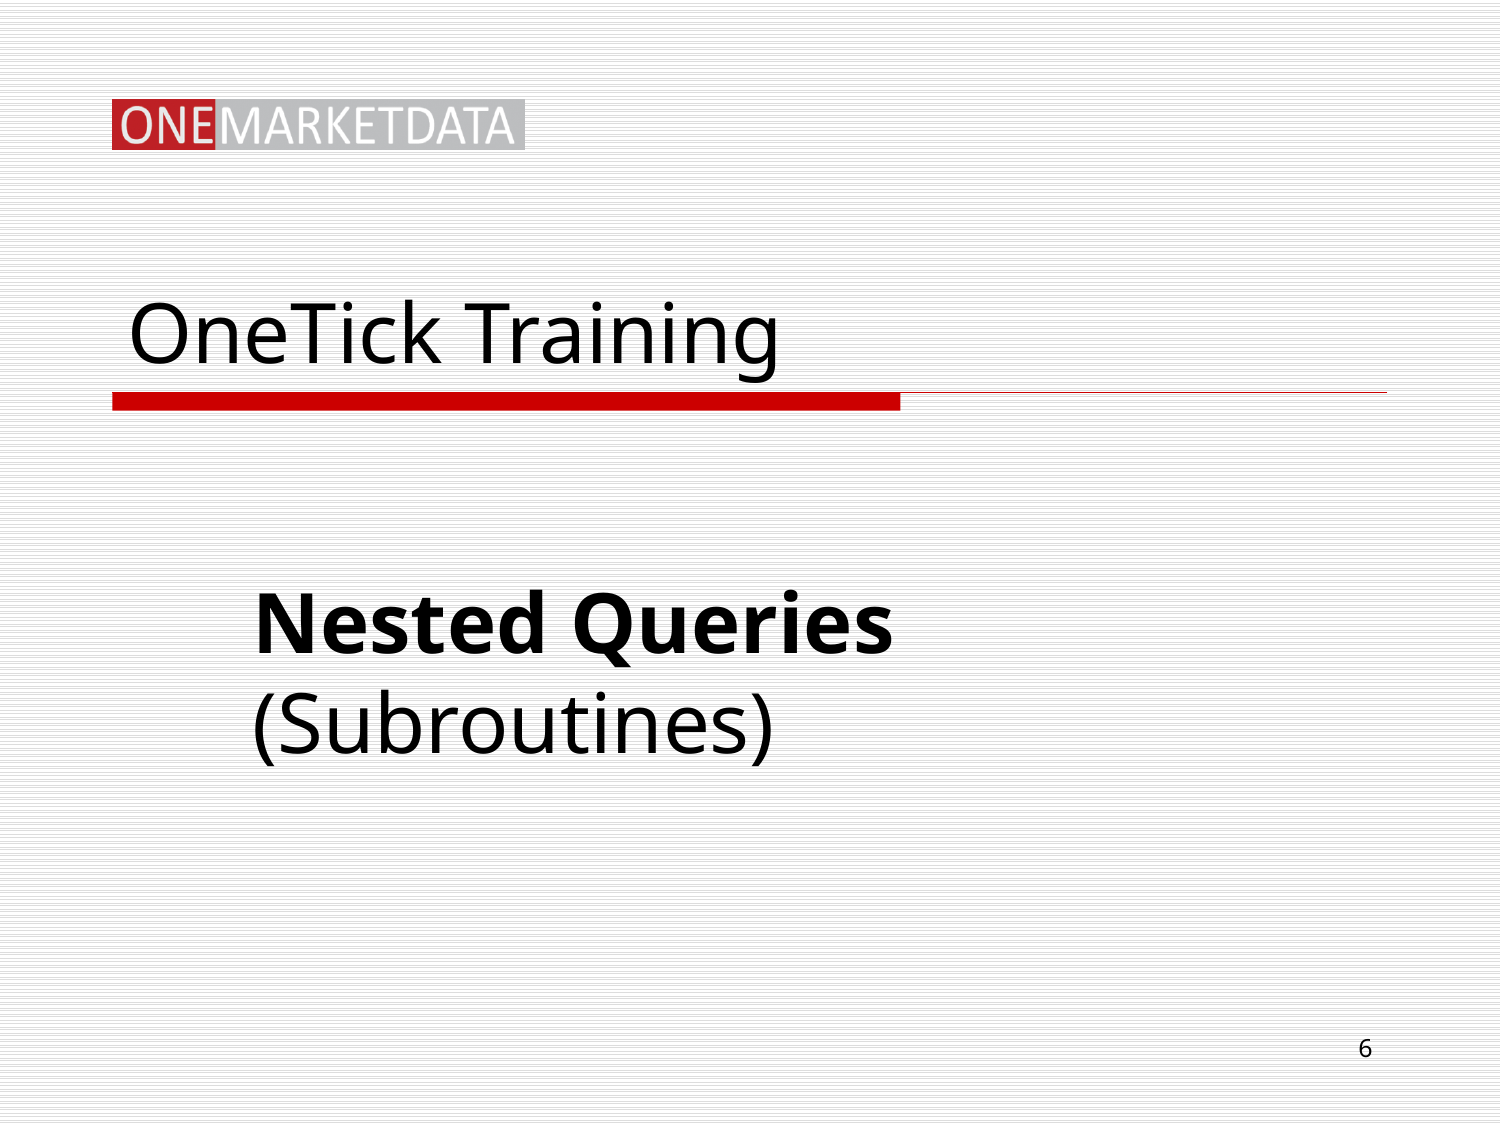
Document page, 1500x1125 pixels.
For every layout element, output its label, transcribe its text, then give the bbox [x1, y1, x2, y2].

subtitle Nested Queries (Subroutines) [237, 562, 1388, 825]
title OneTick Training [112, 162, 1388, 388]
picture [0, 0, 1500, 1125]
slide_number 6 [1074, 1024, 1388, 1101]
